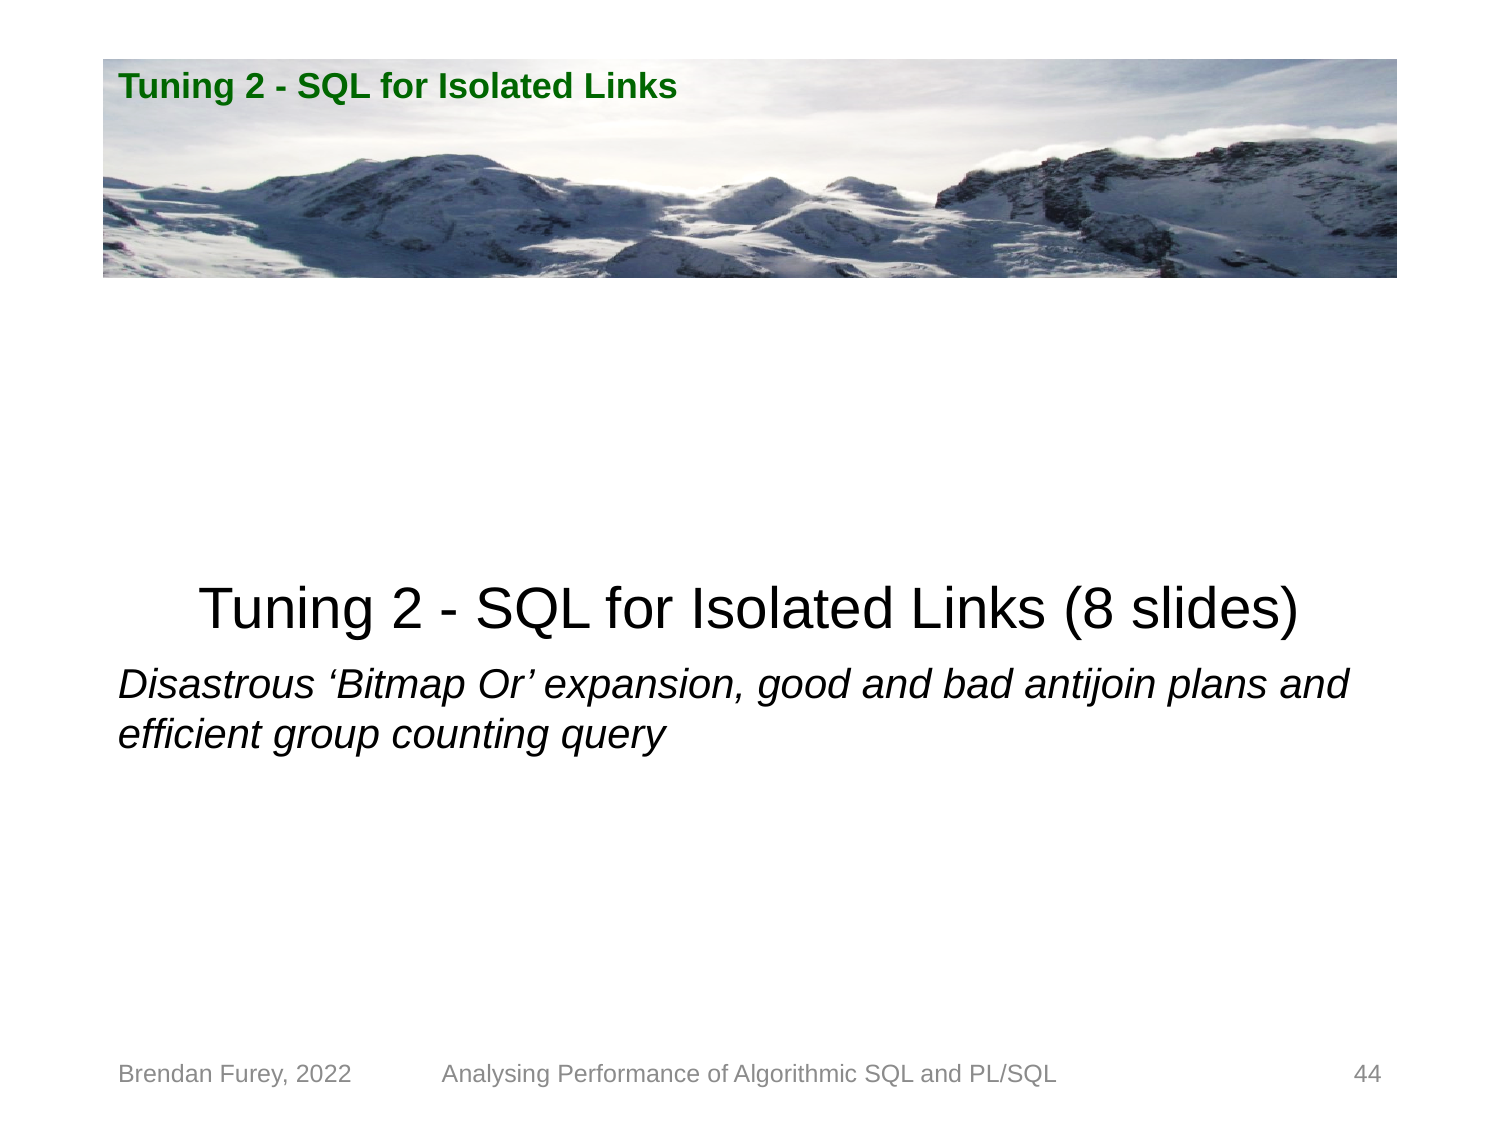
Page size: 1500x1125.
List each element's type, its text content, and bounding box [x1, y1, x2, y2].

slide_number Brendan Furey, 2022 [103, 1042, 374, 1103]
title Tuning 2 - SQL for Isolated Links [103, 59, 1397, 278]
slide_number 44 [1206, 1042, 1397, 1103]
text_box Tuning 2 - SQL for Isolated Links (8 slides) Disastrous ‘Bitmap Or’ expansion, good and bad antijoin plans and efficient group counting query [103, 562, 1397, 765]
footer Analysing Performance of Algorithmic SQL and PL/SQL [395, 1042, 1105, 1103]
